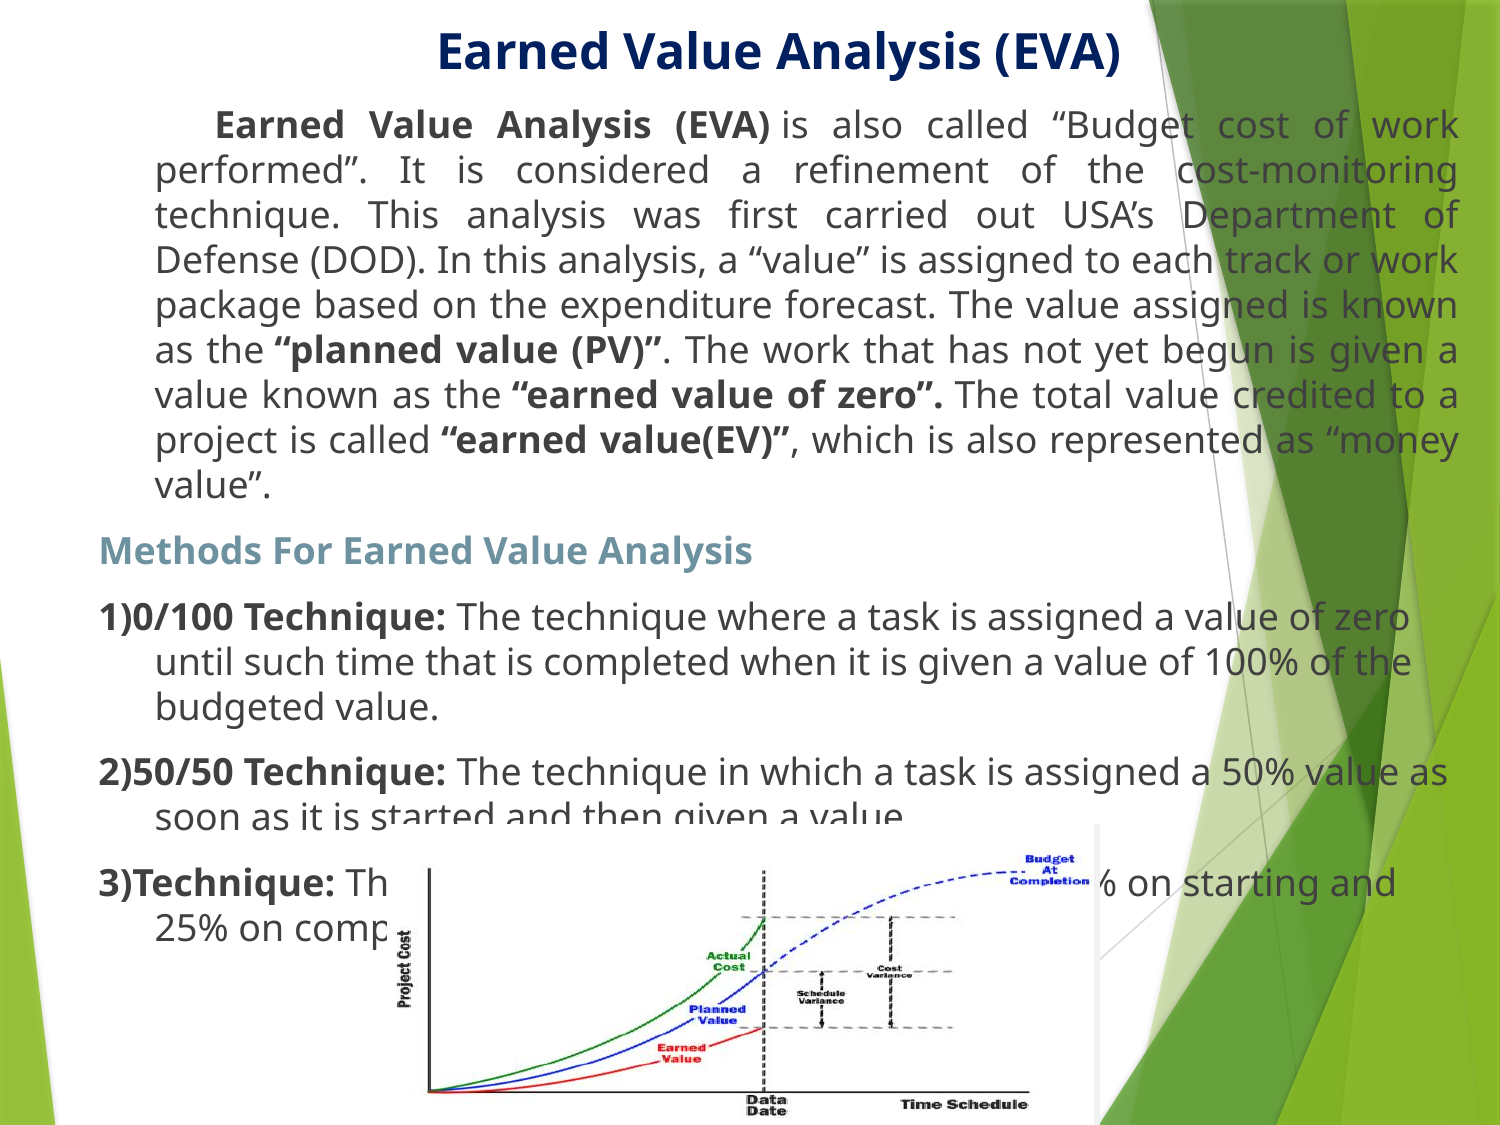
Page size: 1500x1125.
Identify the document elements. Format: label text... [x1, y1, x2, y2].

picture [386, 824, 1101, 1125]
list Earned Value Analysis (EVA) Earned Value Analysis (EVA) is also called “Budget cost of work performed”. It is considered a refinement of the cost-monitoring technique. This analysis was first carried out USA’s Department of Defense (DOD). In this analysis, a “value” is assigned to each track or work package based on the expenditure forecast. The value assigned is known as the “planned value (PV)”. The work that has not yet begun is given a value known as the “earned value of zero”. The total value credited to a project is called “earned value(EV)”, which is also represented as “money value”. Methods For Earned Value Analysis 1)0/100 Technique: The technique where a task is assigned a value of zero until such time that is completed when it is given a value of 100% of the budgeted value. 2)50/50 Technique: The technique in which a task is assigned a 50% value as soon as it is started and then given a value. 3)Technique: The technique where a task is assigned 75% on starting and 25% on completion. [83, 12, 1475, 1075]
